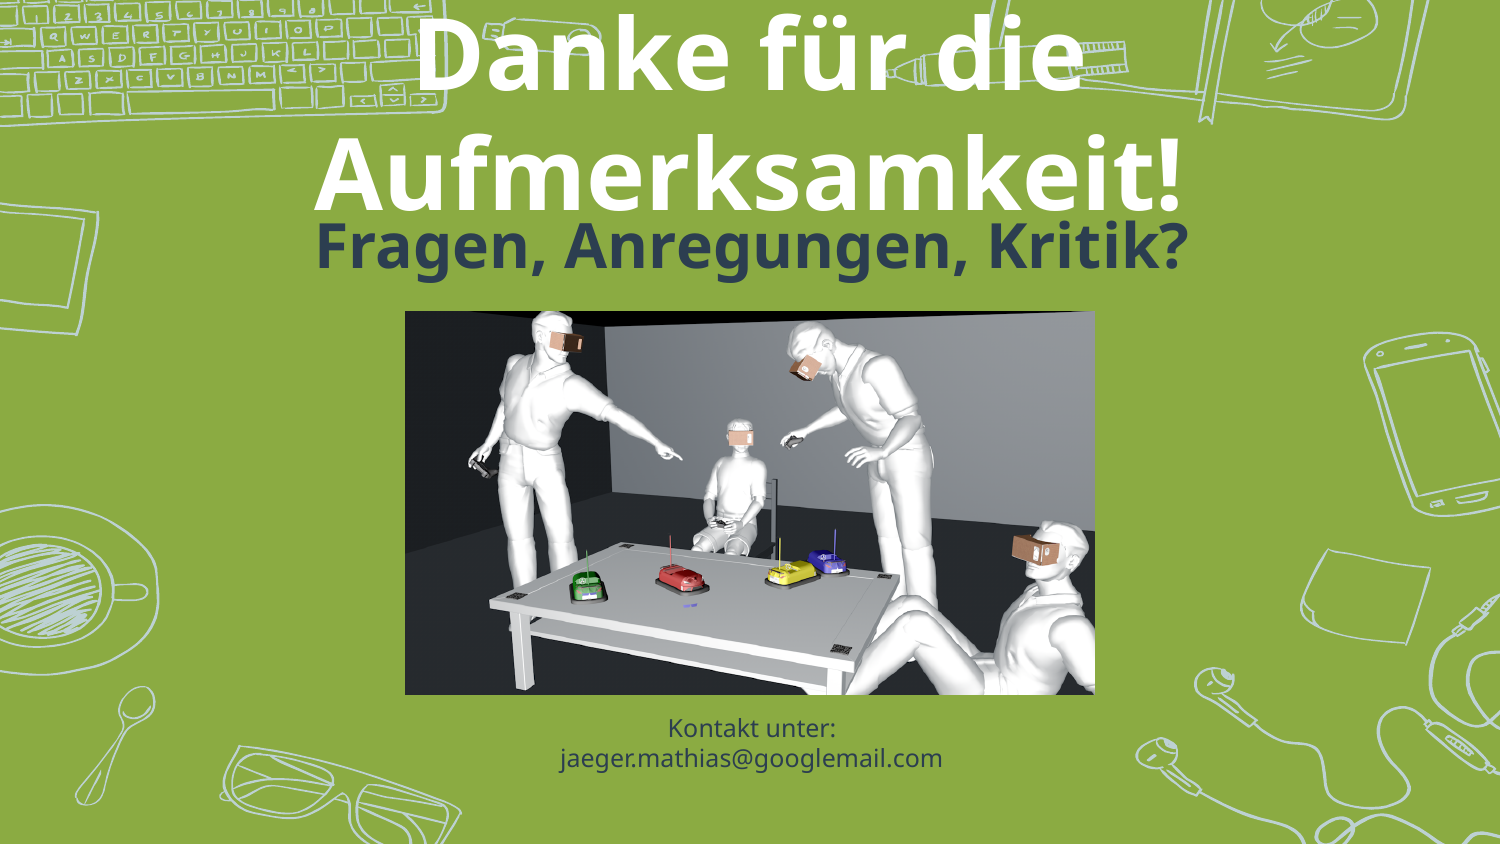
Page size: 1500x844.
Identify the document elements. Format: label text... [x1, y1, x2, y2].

picture [405, 311, 1095, 696]
list Kontakt unter: jaeger.mathias@googlemail.com [283, 697, 1221, 781]
subtitle Fragen, Anregungen, Kritik? [149, 190, 1356, 320]
title Danke für die Aufmerksamkeit! [185, 149, 1315, 190]
